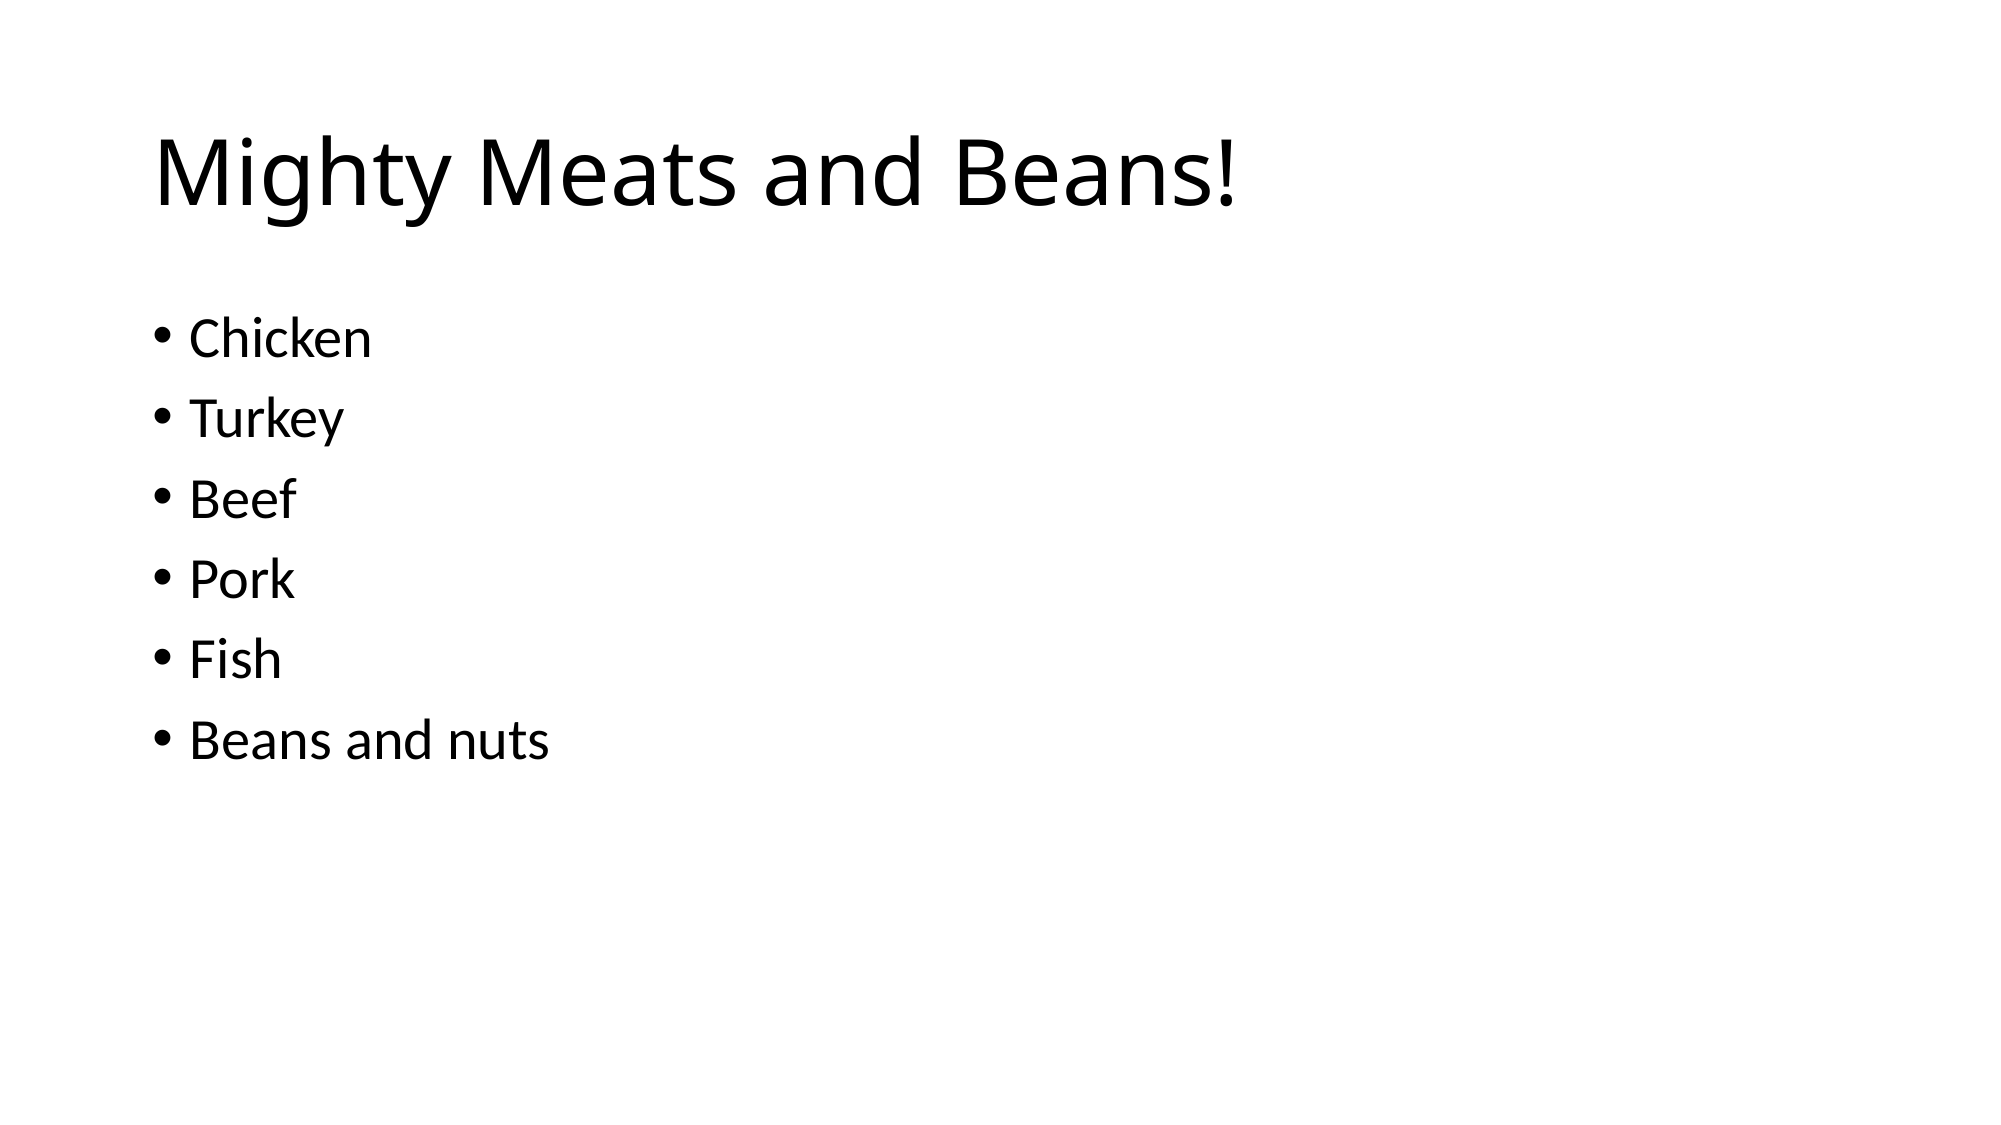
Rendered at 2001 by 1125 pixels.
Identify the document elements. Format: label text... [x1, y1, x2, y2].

title Mighty Meats and Beans! [137, 59, 1863, 278]
list Chicken Turkey Beef Pork Fish Beans and nuts [137, 299, 1863, 1014]
